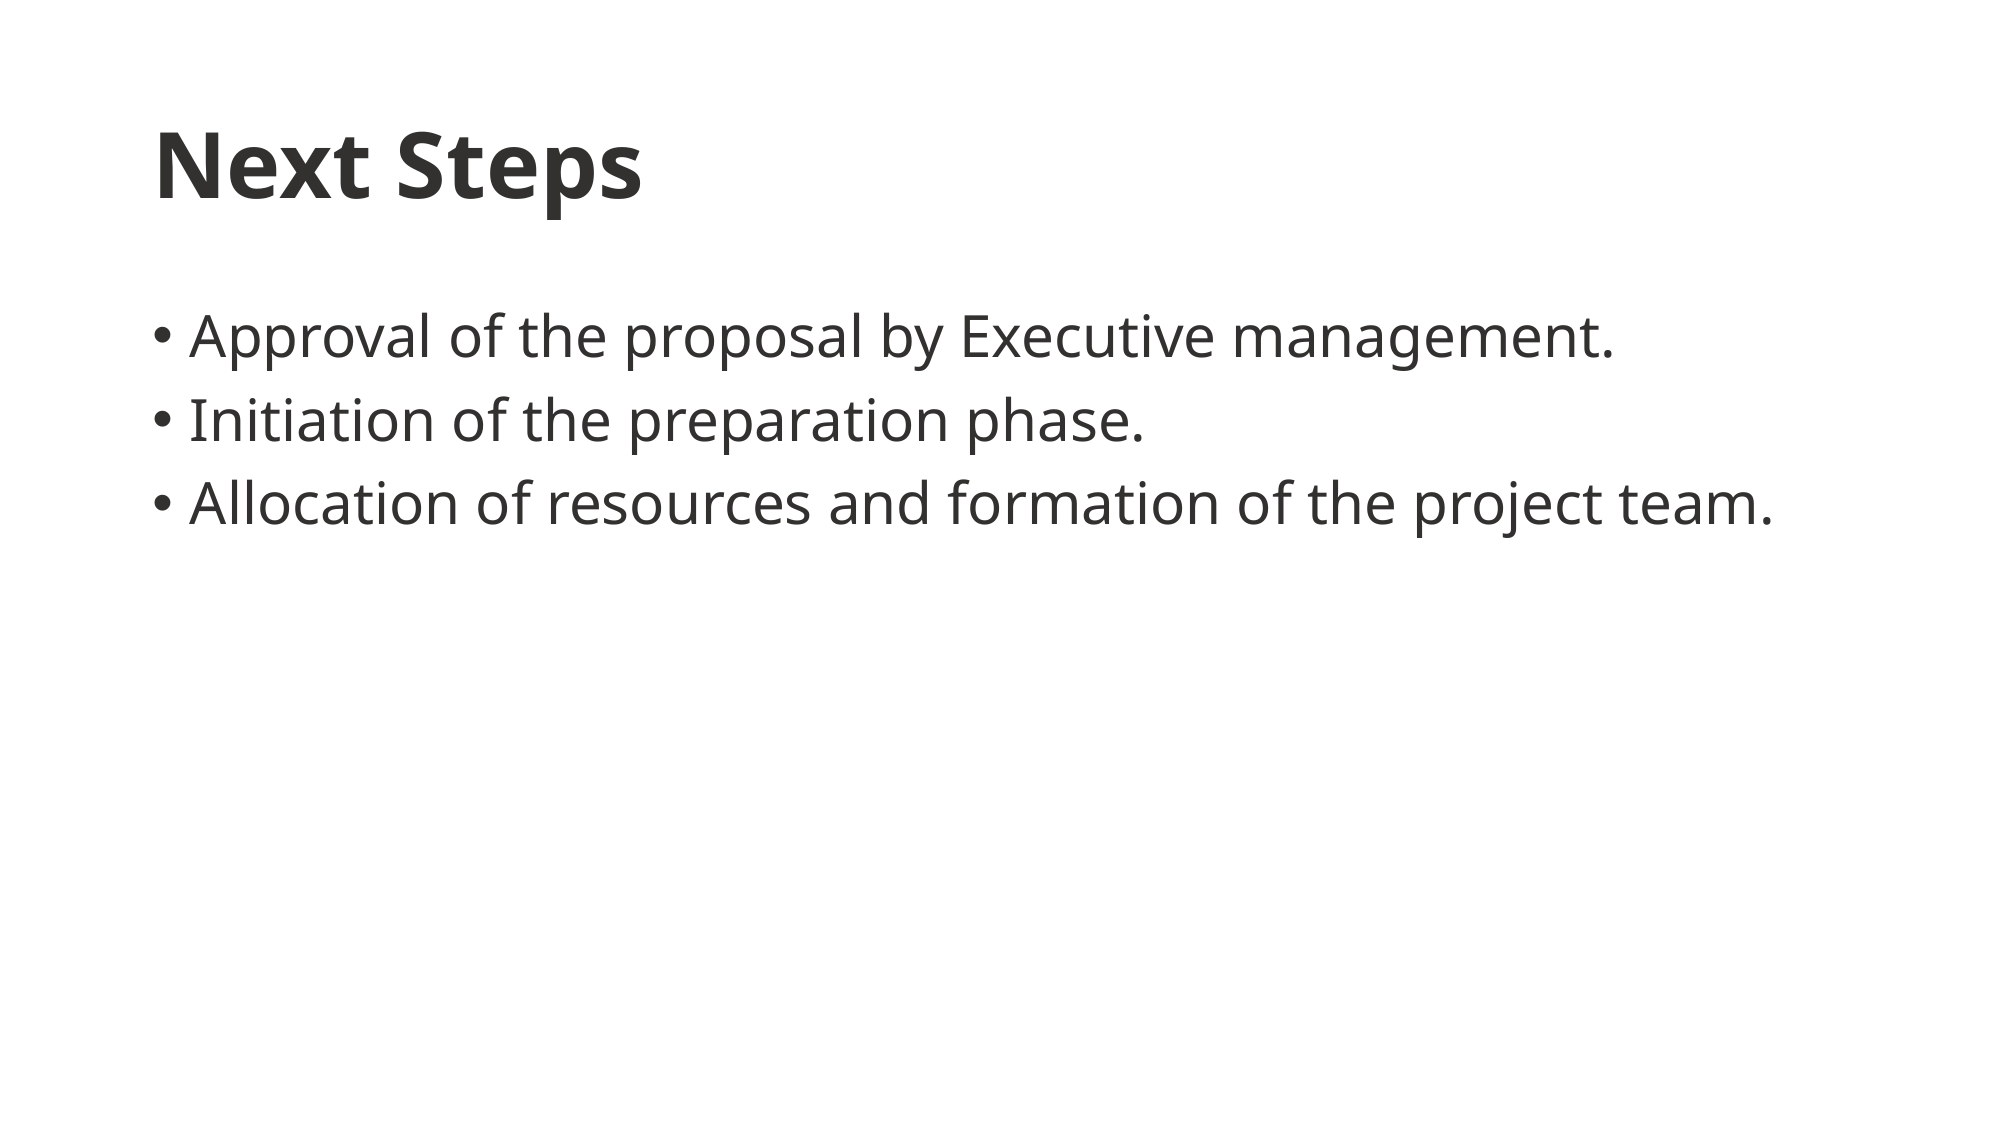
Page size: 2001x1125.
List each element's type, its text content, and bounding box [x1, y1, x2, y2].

title Next Steps [137, 59, 1863, 278]
list Approval of the proposal by Executive management. Initiation of the preparation phase. Allocation of resources and formation of the project team. [137, 299, 1863, 1014]
